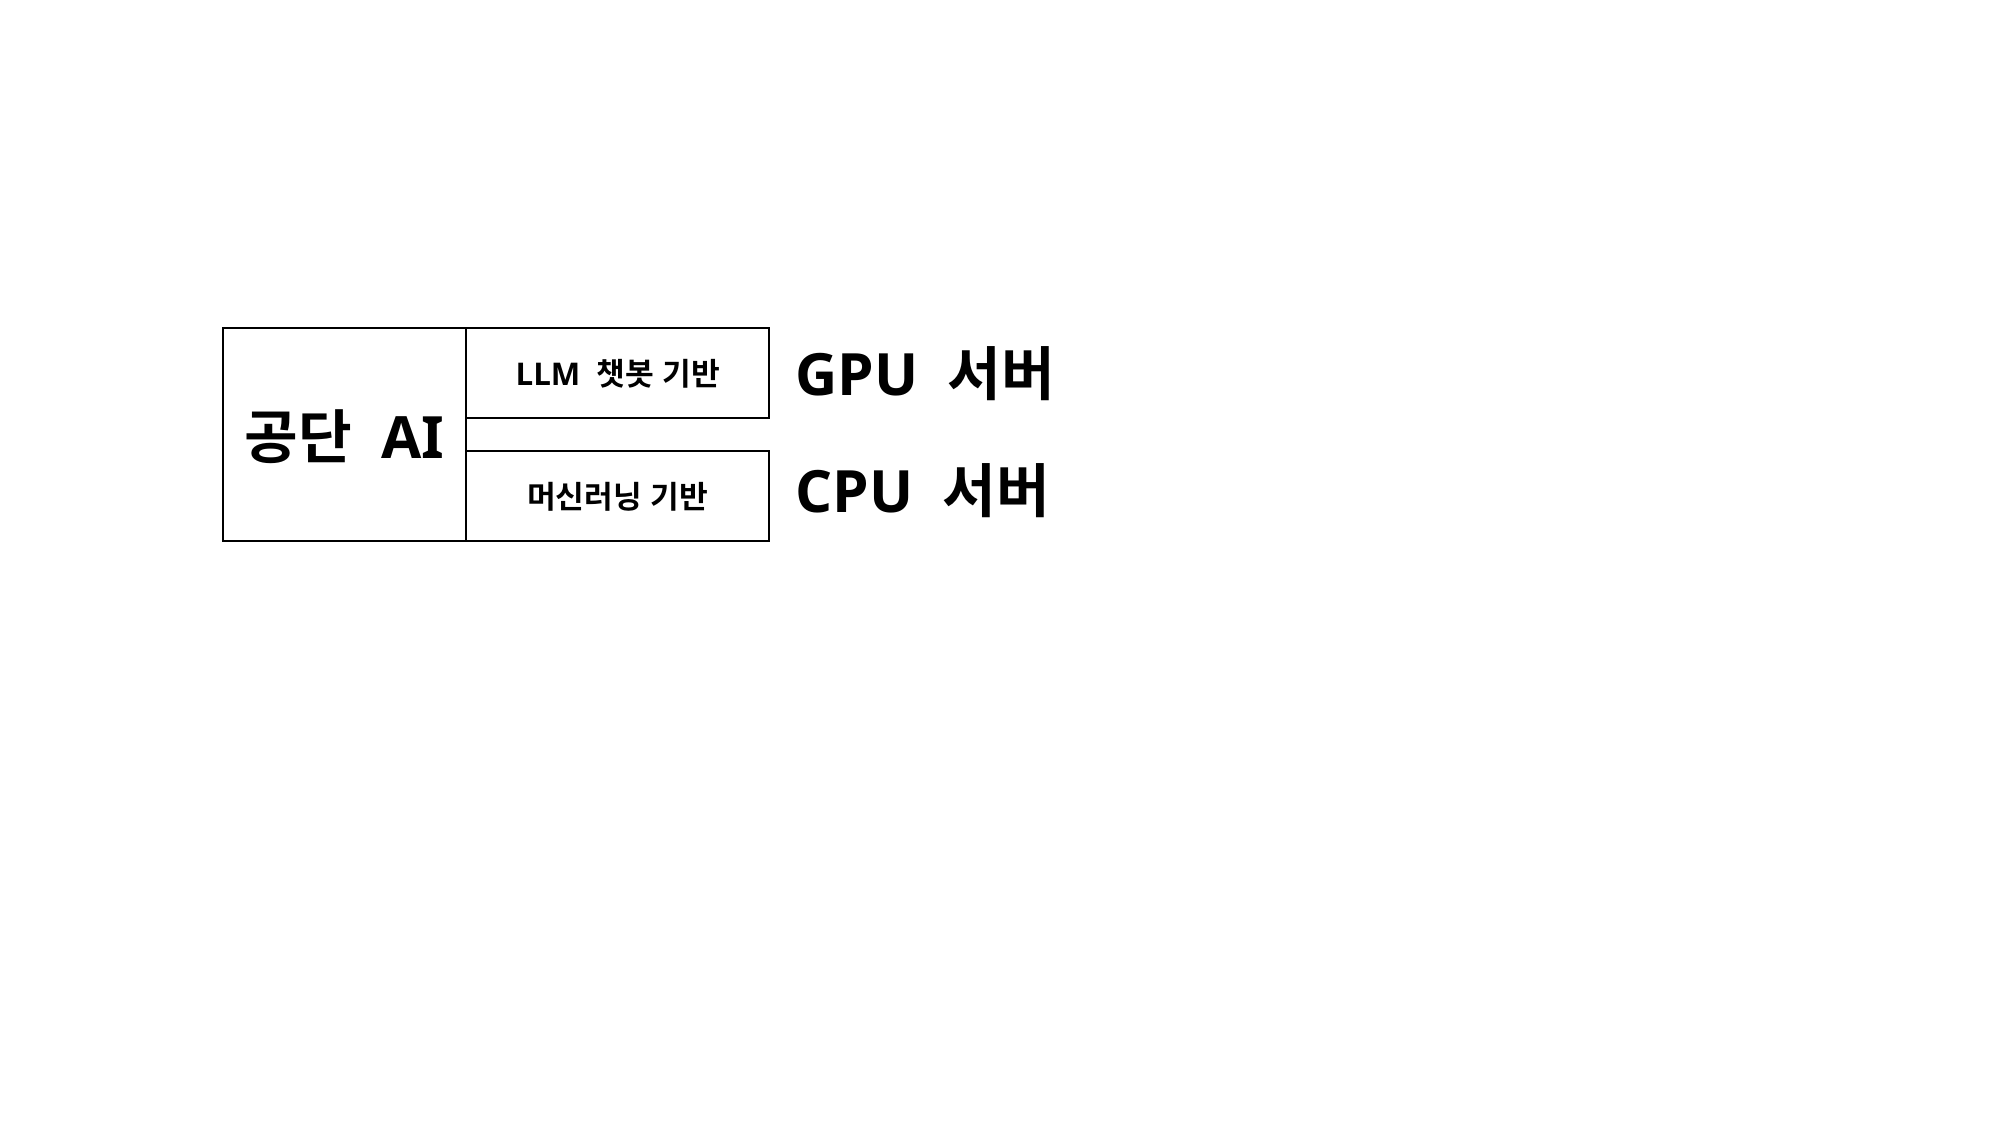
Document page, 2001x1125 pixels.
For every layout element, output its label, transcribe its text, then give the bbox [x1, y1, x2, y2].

text_box GPU 서버 [781, 329, 1095, 414]
text_box 공단 AI [222, 327, 467, 542]
text_box 머신러닝 기반 [467, 450, 770, 542]
text_box LLM 챗봇 기반 [467, 327, 770, 419]
text_box CPU 서버 [781, 446, 1095, 532]
